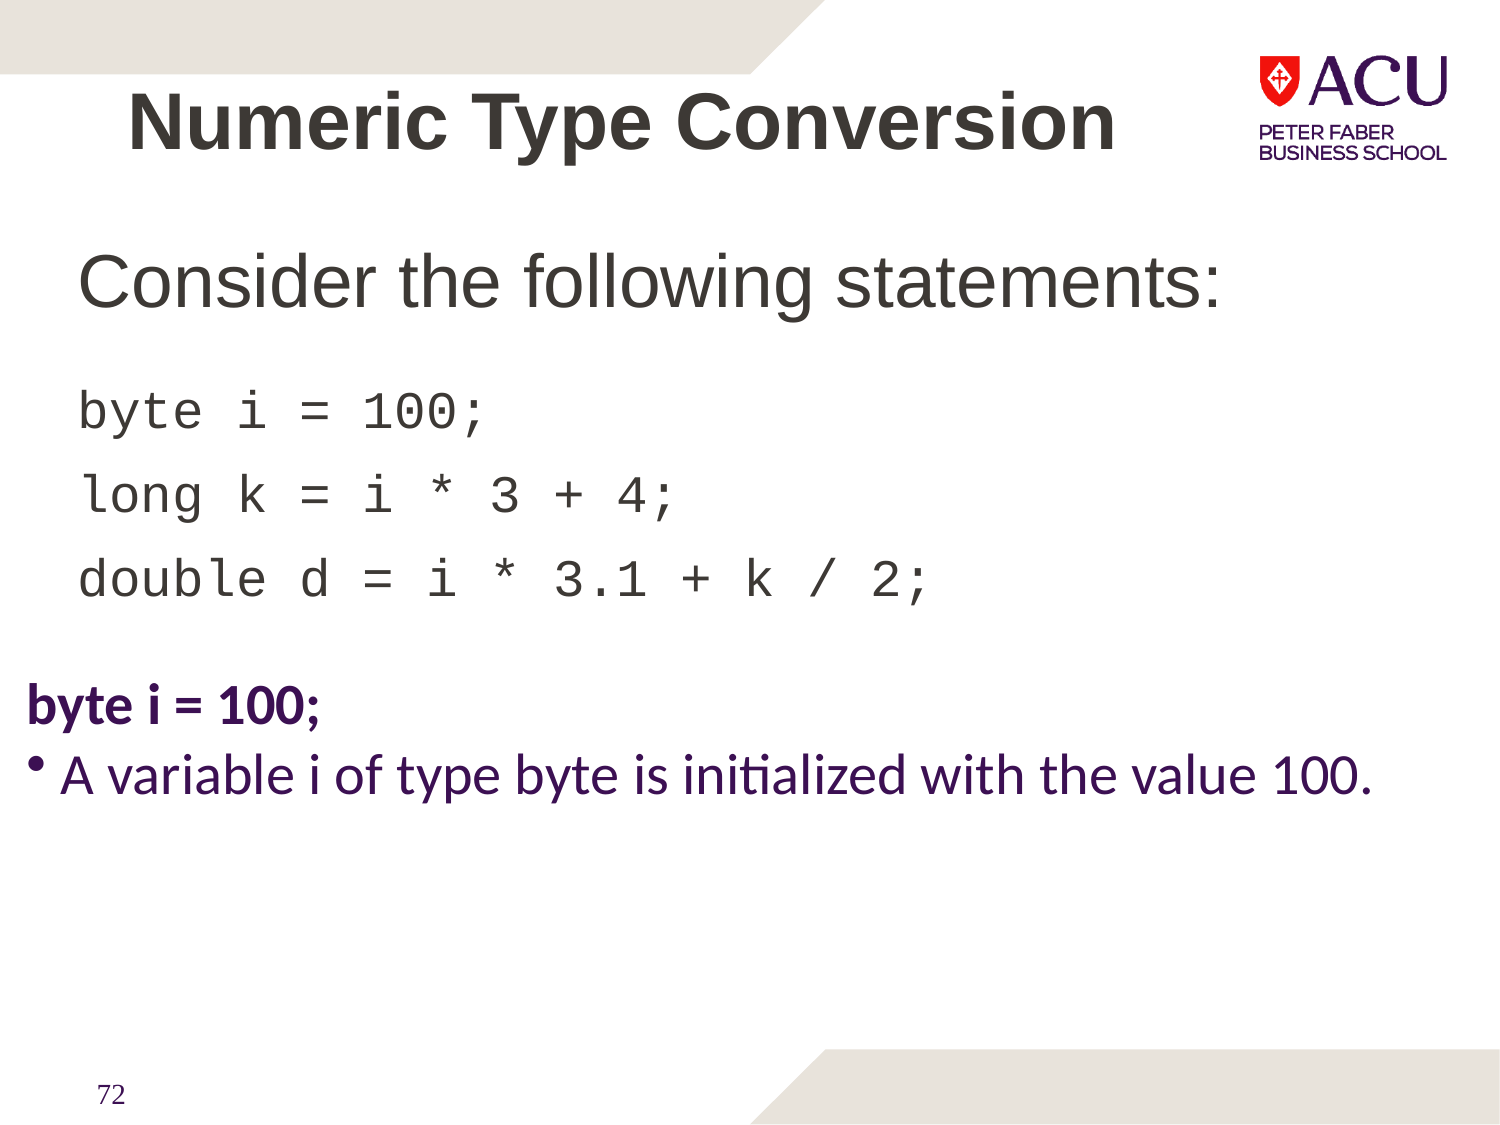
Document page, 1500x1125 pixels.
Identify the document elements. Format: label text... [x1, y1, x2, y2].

text_box byte i = 100; A variable i of type byte is initialized with the value 100. [11, 658, 1390, 814]
slide_number 72 [81, 1068, 156, 1109]
picture [1388, 41, 1466, 175]
title Numeric Type Conversion [112, 0, 1388, 224]
list Consider the following statements: byte i = 100; long k = i * 3 + 4; double d = i * 3.1 + k / 2; [62, 224, 1450, 963]
